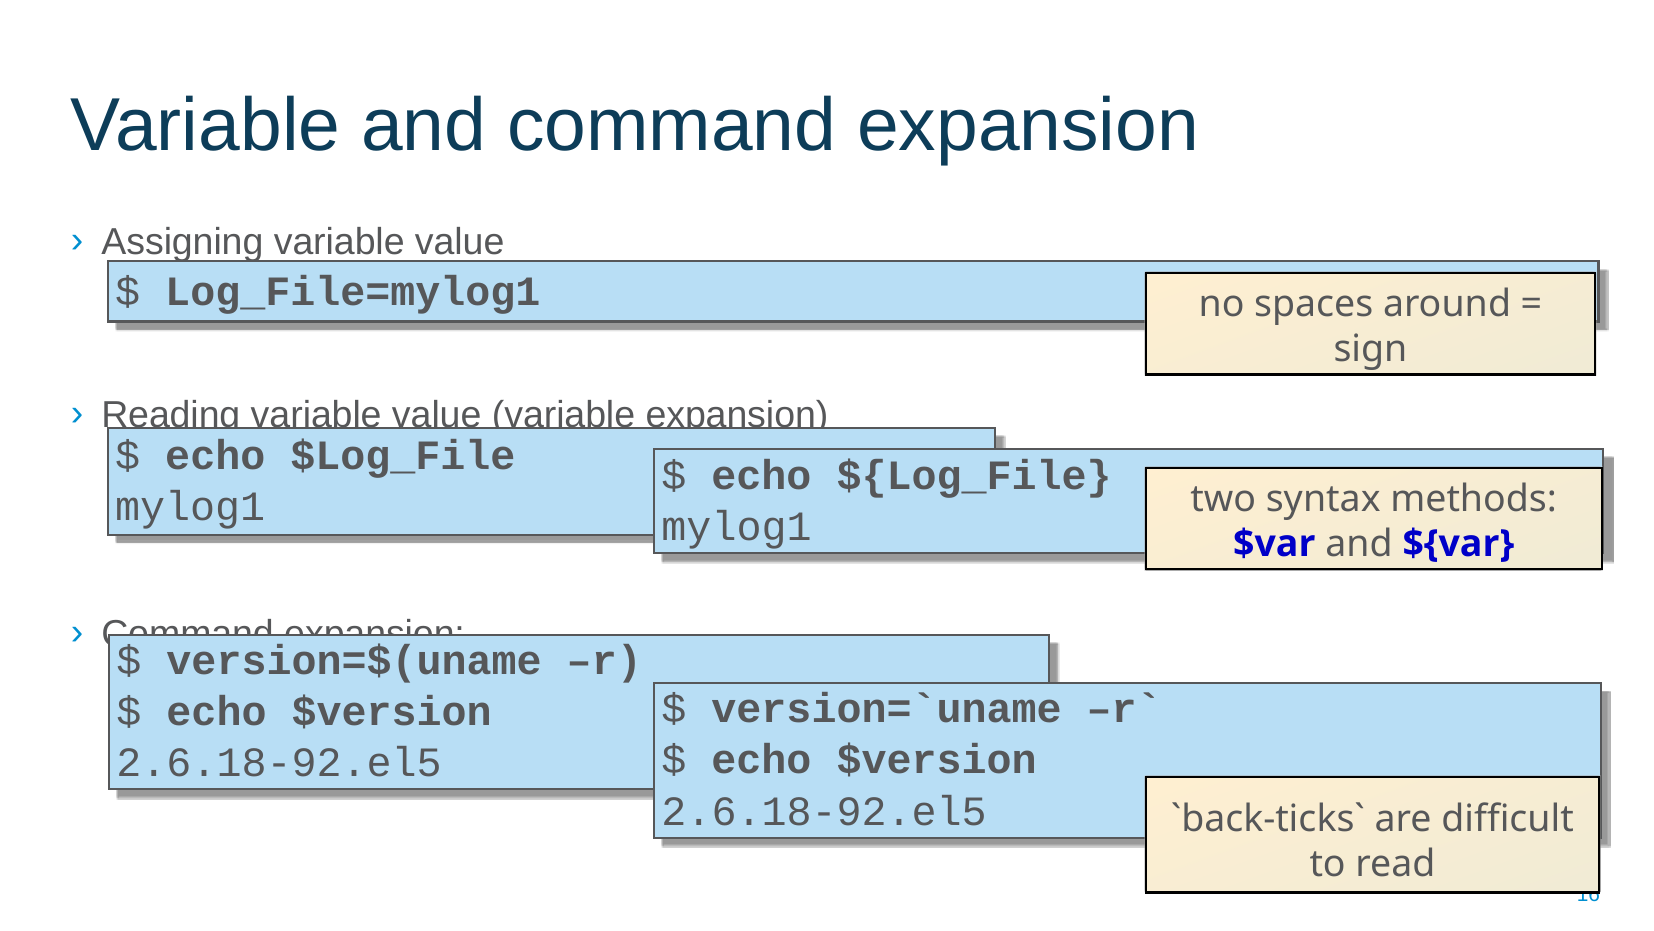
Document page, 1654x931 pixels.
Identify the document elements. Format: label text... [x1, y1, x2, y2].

text_box $ echo ${Log_File} mylog1 [654, 449, 1604, 554]
text_box $ Log_File=mylog1 [108, 261, 1599, 322]
text_box two syntax methods: $var and ${var} [1145, 467, 1602, 570]
text_box $ echo $Log_File mylog1 [108, 428, 996, 535]
text_box Assigning variable value Reading variable value (variable expansion) Command expansion: [56, 209, 1603, 827]
text_box $ version=$(uname –r) $ echo $version 2.6.18-92.el5 [109, 634, 1050, 790]
text_box $ version=`uname –r` $ echo $version 2.6.18-92.el5 [654, 683, 1601, 838]
text_box no spaces around = sign [1145, 272, 1596, 375]
text_box `back-ticks` are difficult to read [1145, 776, 1600, 893]
text_box Variable and command expansion [56, 16, 1294, 174]
